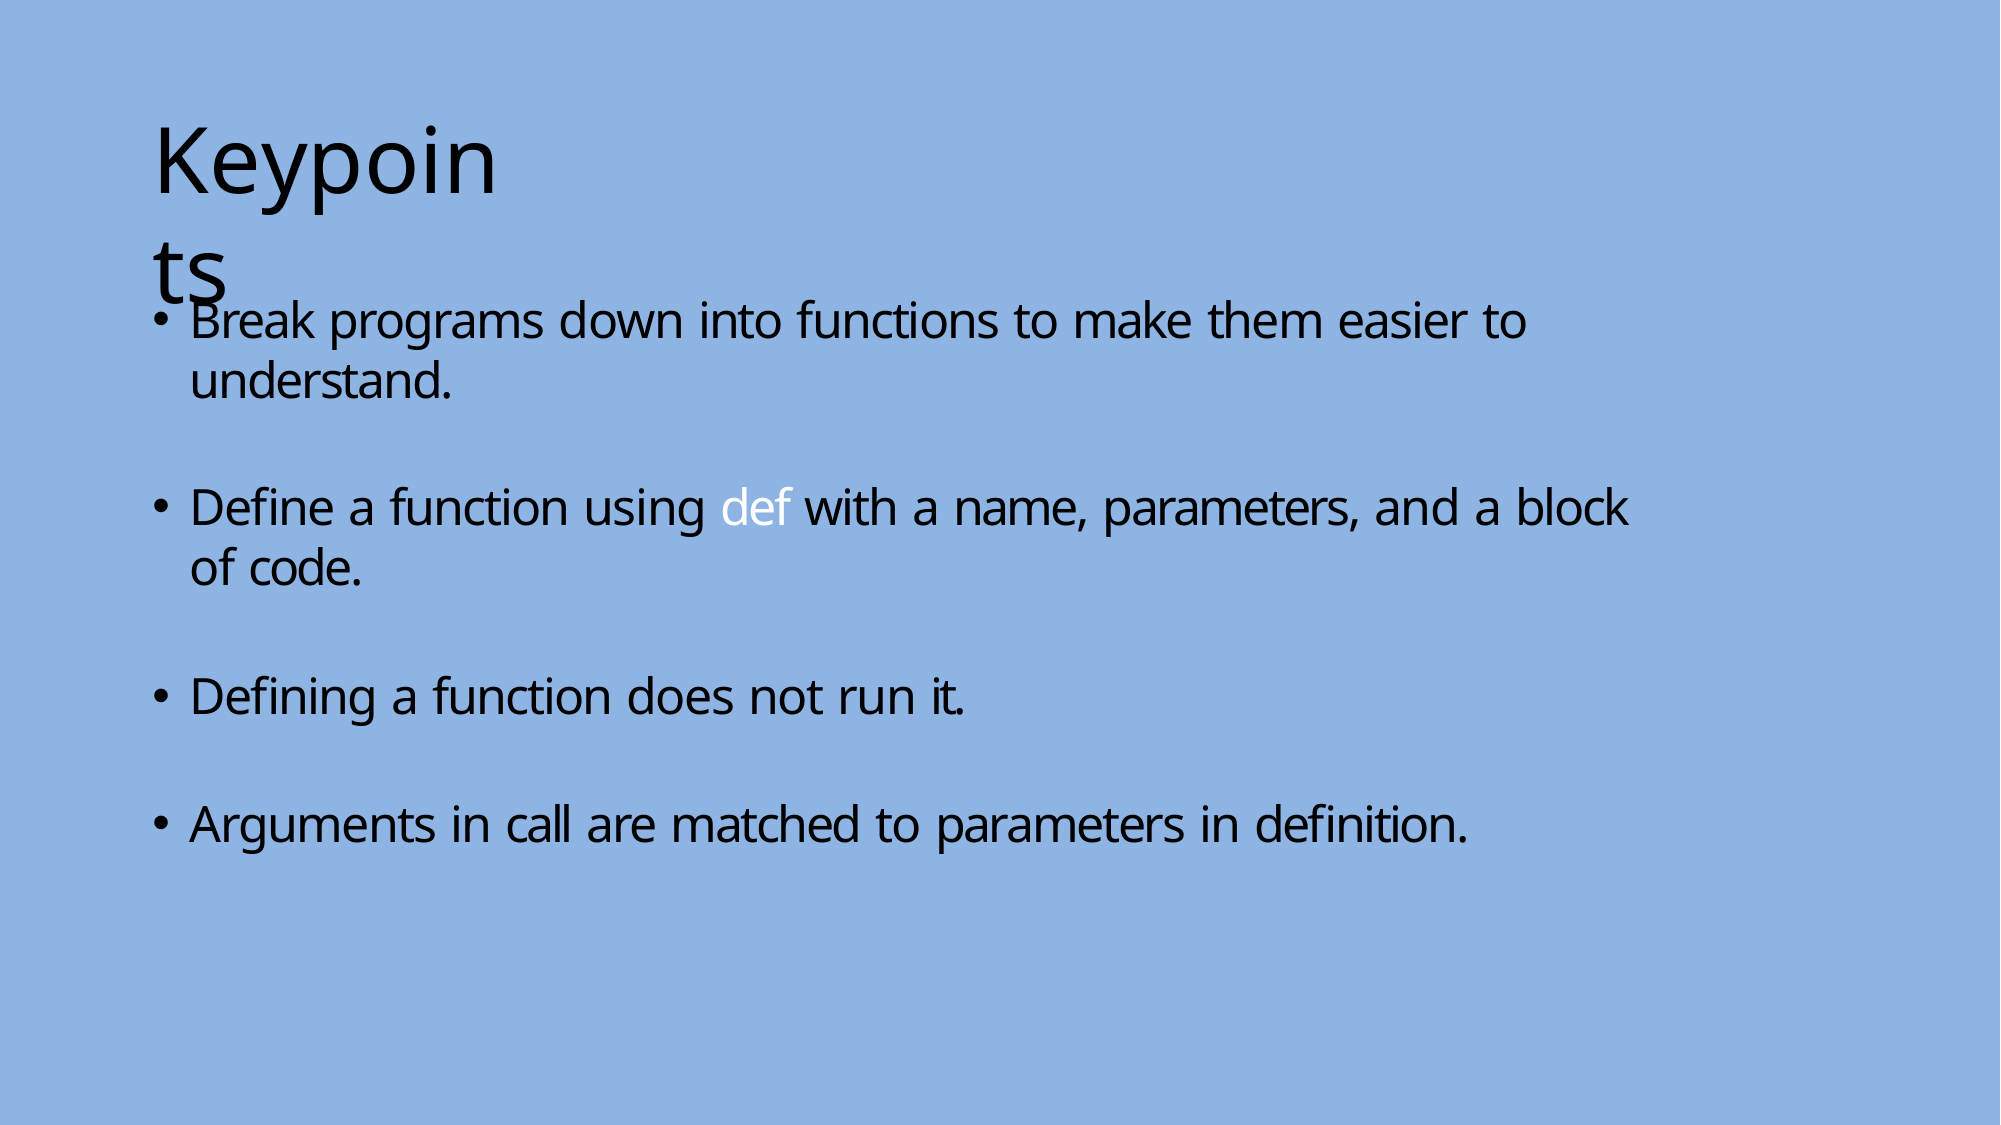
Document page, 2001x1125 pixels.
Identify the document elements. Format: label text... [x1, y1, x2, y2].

text_box Break programs down into functions to make them easier to understand. Define a function using def with a name, parameters, and a block of code. Defining a function does not run it. Arguments in call are matched to parameters in definition. [150, 285, 1686, 852]
title Keypoints [150, 100, 513, 285]
